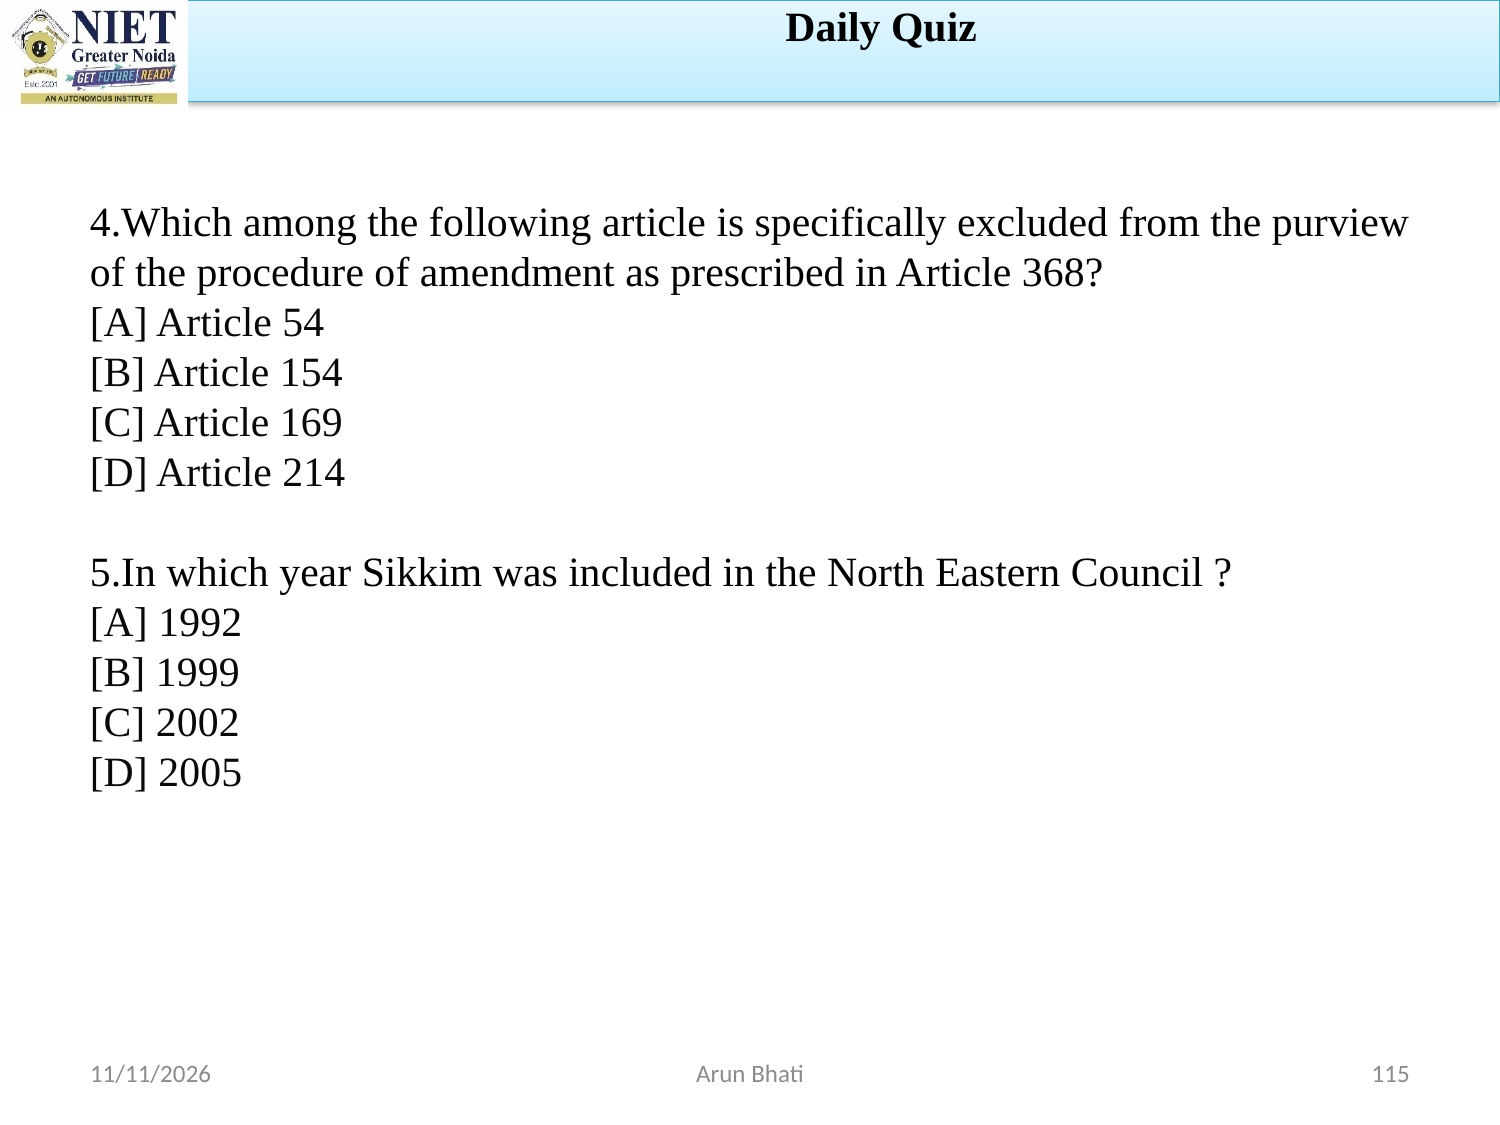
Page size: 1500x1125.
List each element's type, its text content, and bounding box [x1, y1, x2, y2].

slide_number 115 [1074, 1042, 1425, 1103]
footer Arun Bhati [512, 1042, 988, 1103]
text_box Daily Quiz [188, 0, 1500, 102]
picture [0, 0, 188, 113]
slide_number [75, 1042, 425, 1103]
text_box 4.Which among the following article is specifically excluded from the purview of the procedure of amendment as prescribed in Article 368? [A] Article 54 [B] Article 154 [C] Article 169 [D] Article 214 5.In which year Sikkim was included in the North Eastern Council ? [A] 1992 [B] 1999 [C] 2002 [D] 2005 [74, 187, 1425, 853]
